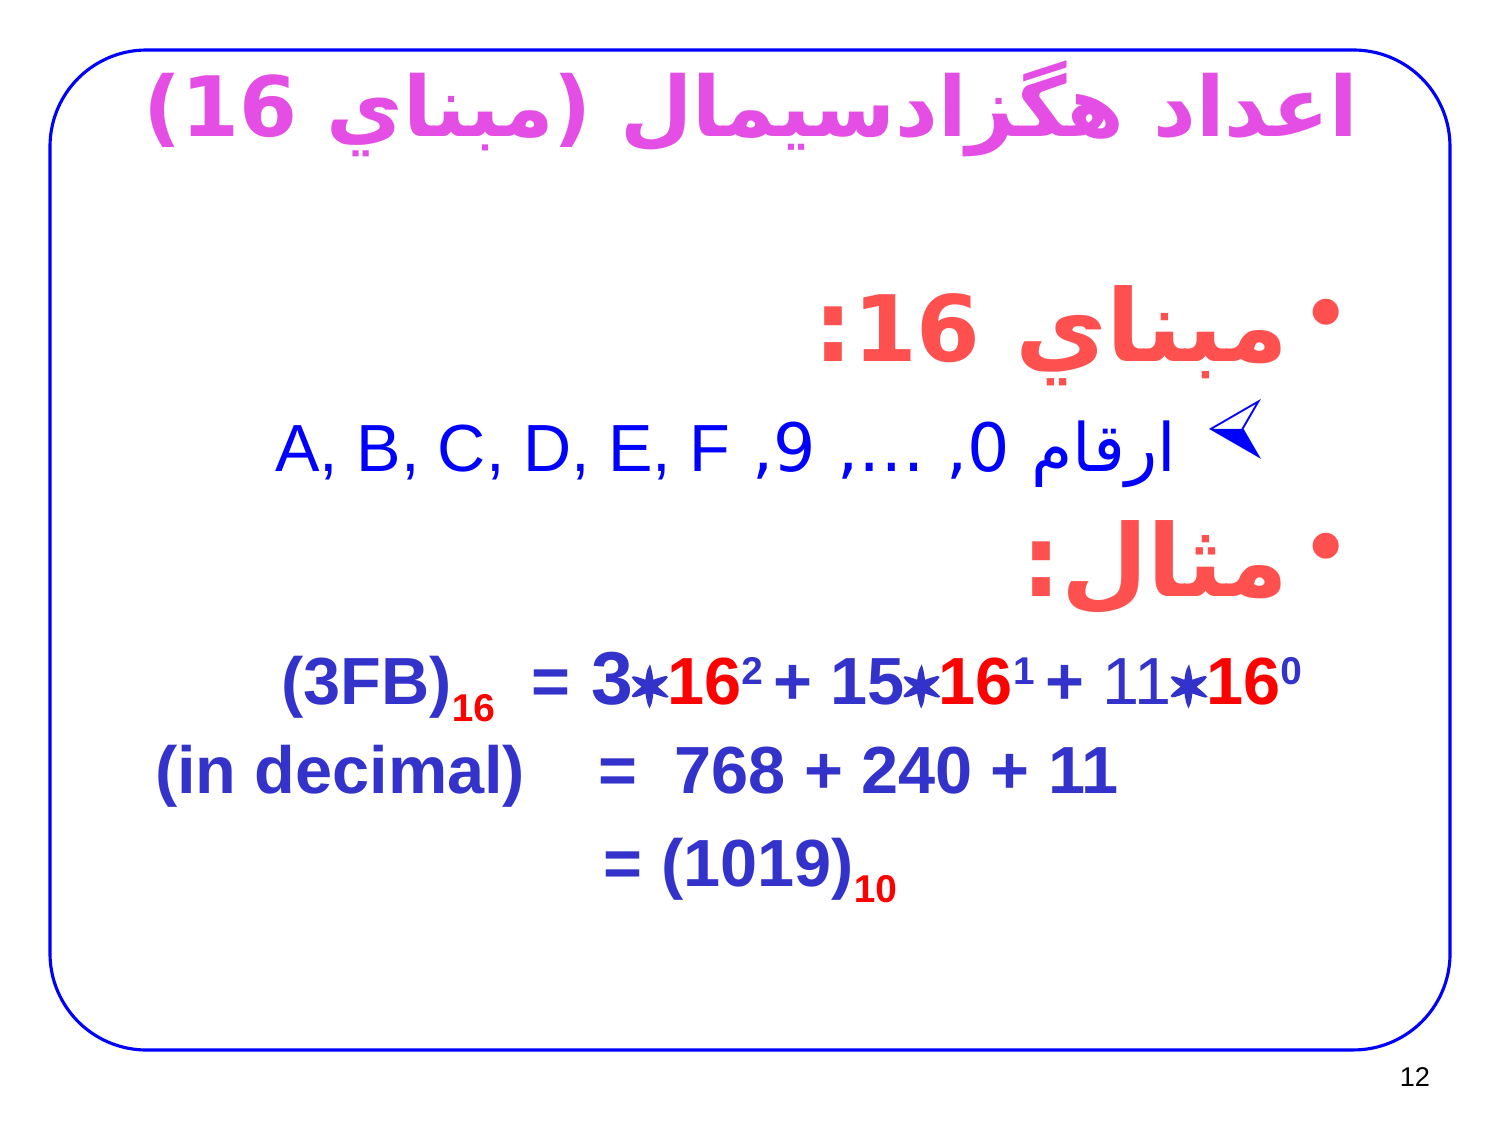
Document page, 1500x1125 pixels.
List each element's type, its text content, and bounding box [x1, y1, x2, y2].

slide_number 12 [1351, 1047, 1444, 1104]
title اعداد هگزادسيمال (مبناي 16) [113, 66, 1389, 140]
list مبناي 16: ارقام 0, …, 9, A, B, C, D, E, F مثال: (3FB)16 = 3162 + 15161 + 11160 (in decimal) = 768 + 240 + 11 = (1019)10 [138, 267, 1362, 1010]
